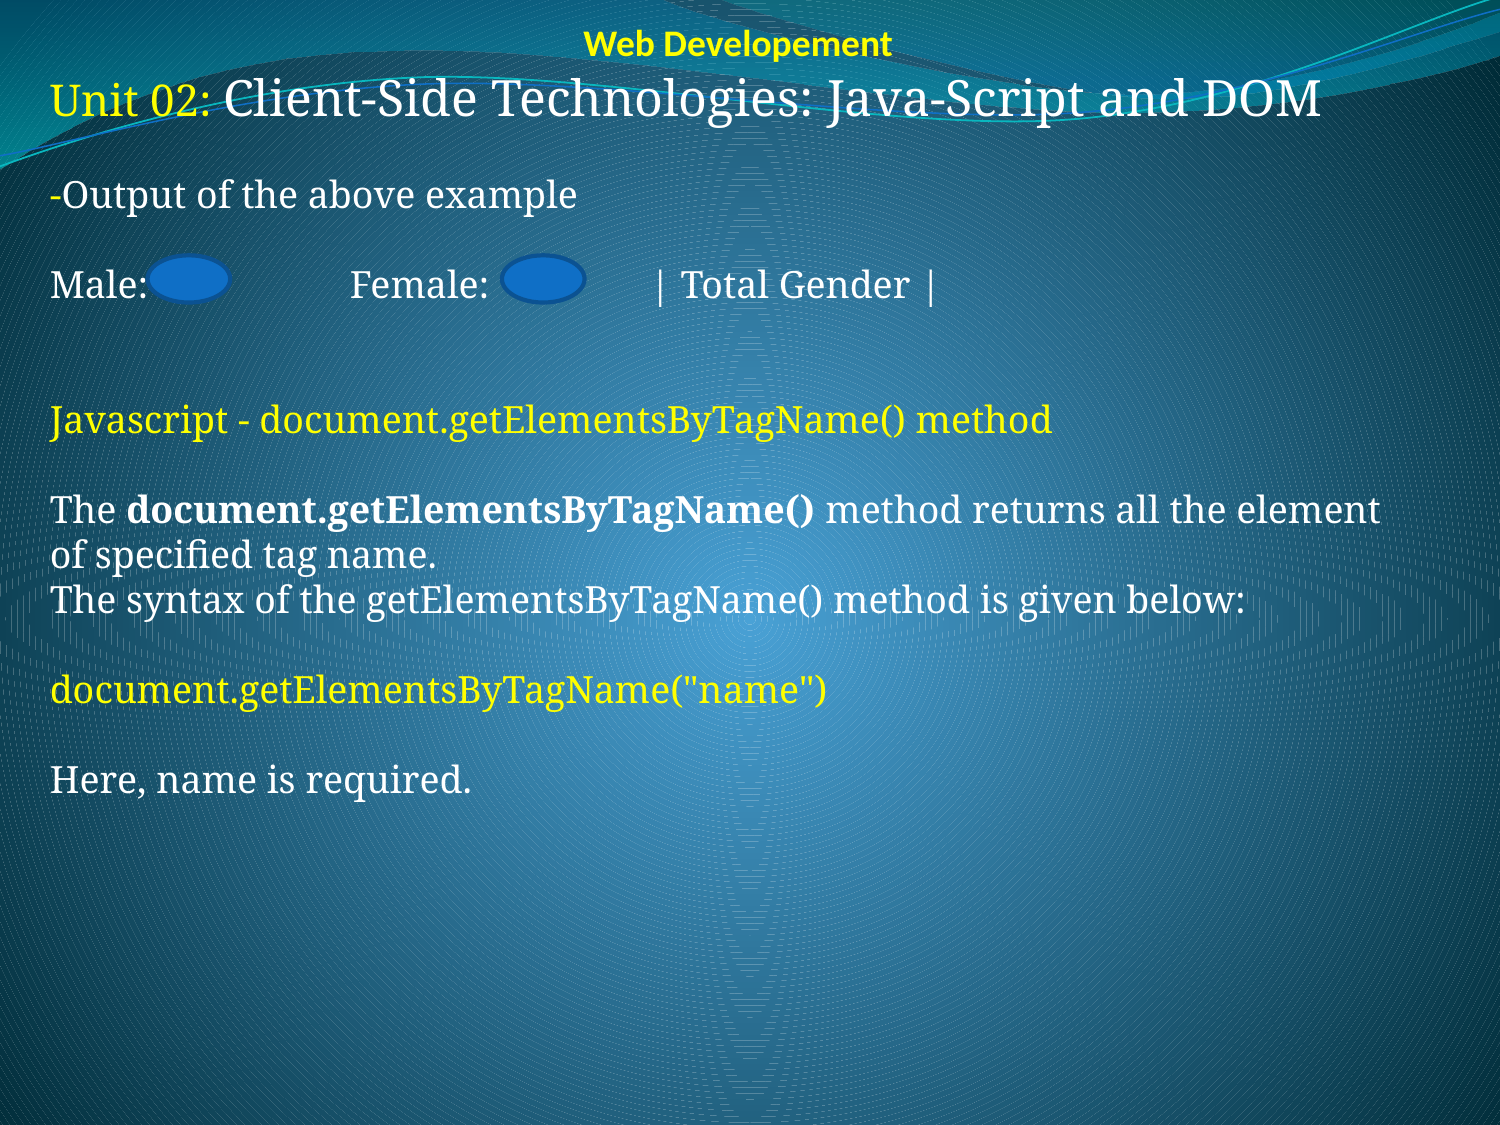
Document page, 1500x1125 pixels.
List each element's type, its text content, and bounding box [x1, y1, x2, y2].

text_box [145, 253, 233, 305]
text_box Unit 02: Client-Side Technologies: Java-Script and DOM -Output of the above example Male: Female: | Total Gender | Javascript - document.getElementsByTagName() method The document.getElementsByTagName() method returns all the element of specified tag name. The syntax of the getElementsByTagName() method is given below: document.getElementsByTagName("name") Here, name is required. [35, 58, 1418, 861]
text_box [499, 253, 587, 305]
text_box Web Developement [269, 11, 1207, 58]
